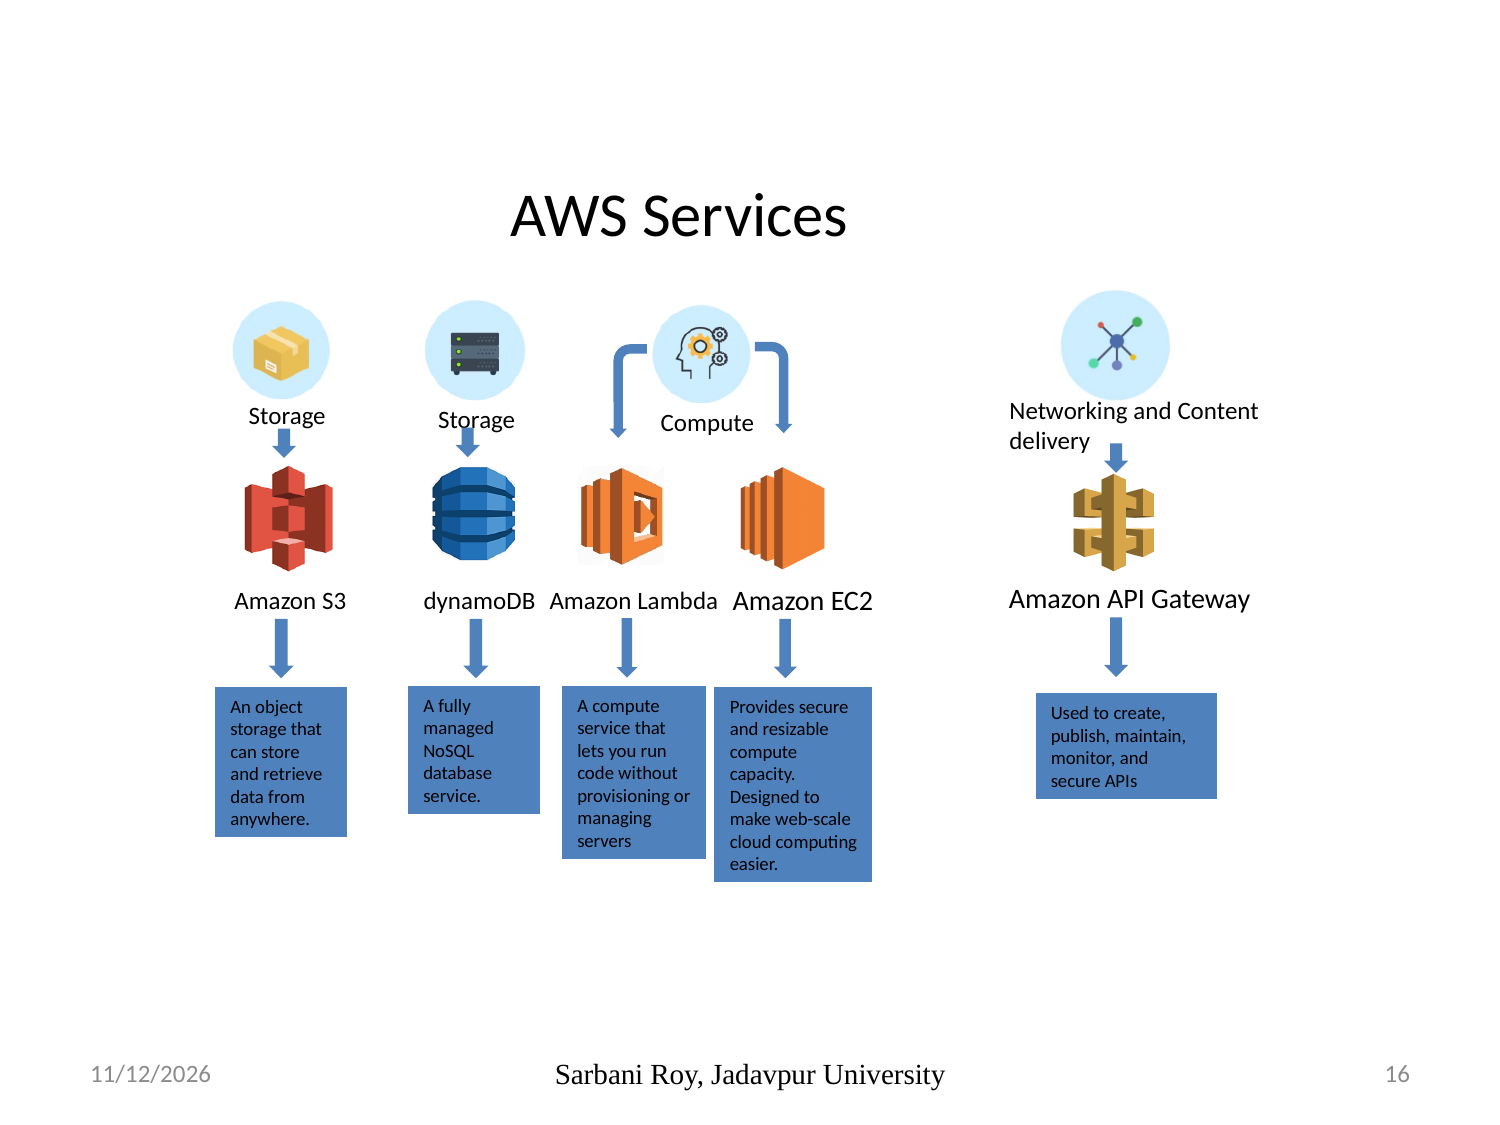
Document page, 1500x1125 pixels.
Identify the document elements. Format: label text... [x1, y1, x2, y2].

text_box [607, 342, 645, 441]
text_box Amazon S3 [219, 577, 362, 622]
text_box [771, 616, 799, 681]
text_box [755, 339, 795, 436]
footer Sarbani Roy, Jadavpur University [512, 1042, 988, 1103]
text_box Storage [233, 392, 341, 437]
picture [578, 466, 664, 565]
picture [424, 299, 526, 402]
picture [1058, 290, 1172, 403]
text_box [266, 616, 296, 681]
text_box [1102, 615, 1131, 680]
text_box A compute service that lets you run code without provisioning or managing servers [562, 686, 706, 859]
text_box [453, 425, 482, 460]
text_box [614, 616, 640, 680]
picture [243, 464, 335, 573]
picture [430, 466, 517, 562]
picture [739, 466, 826, 570]
text_box Amazon Lambda [534, 577, 717, 623]
picture [1070, 473, 1156, 573]
picture [650, 304, 751, 404]
text_box dynamoDB [408, 577, 551, 622]
text_box [269, 426, 299, 461]
text_box Compute [645, 398, 770, 444]
text_box An object storage that can store and retrieve data from anywhere. [215, 687, 347, 837]
text_box Storage [423, 402, 531, 441]
text_box Used to create, publish, maintain, monitor, and secure APIs [1036, 693, 1217, 799]
text_box Networking and Content delivery [994, 387, 1279, 462]
slide_number 16 [1074, 1042, 1425, 1103]
text_box Amazon EC2 [717, 574, 889, 624]
text_box Provides secure and resizable compute capacity. Designed to make web-scale cloud computing easier. [714, 687, 872, 882]
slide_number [75, 1042, 425, 1103]
text_box A fully managed NoSQL database service. [408, 686, 540, 814]
picture [232, 299, 332, 400]
text_box [461, 616, 491, 681]
title AWS Services [103, 159, 1257, 263]
text_box Amazon API Gateway [994, 573, 1266, 622]
text_box [1102, 462, 1130, 472]
